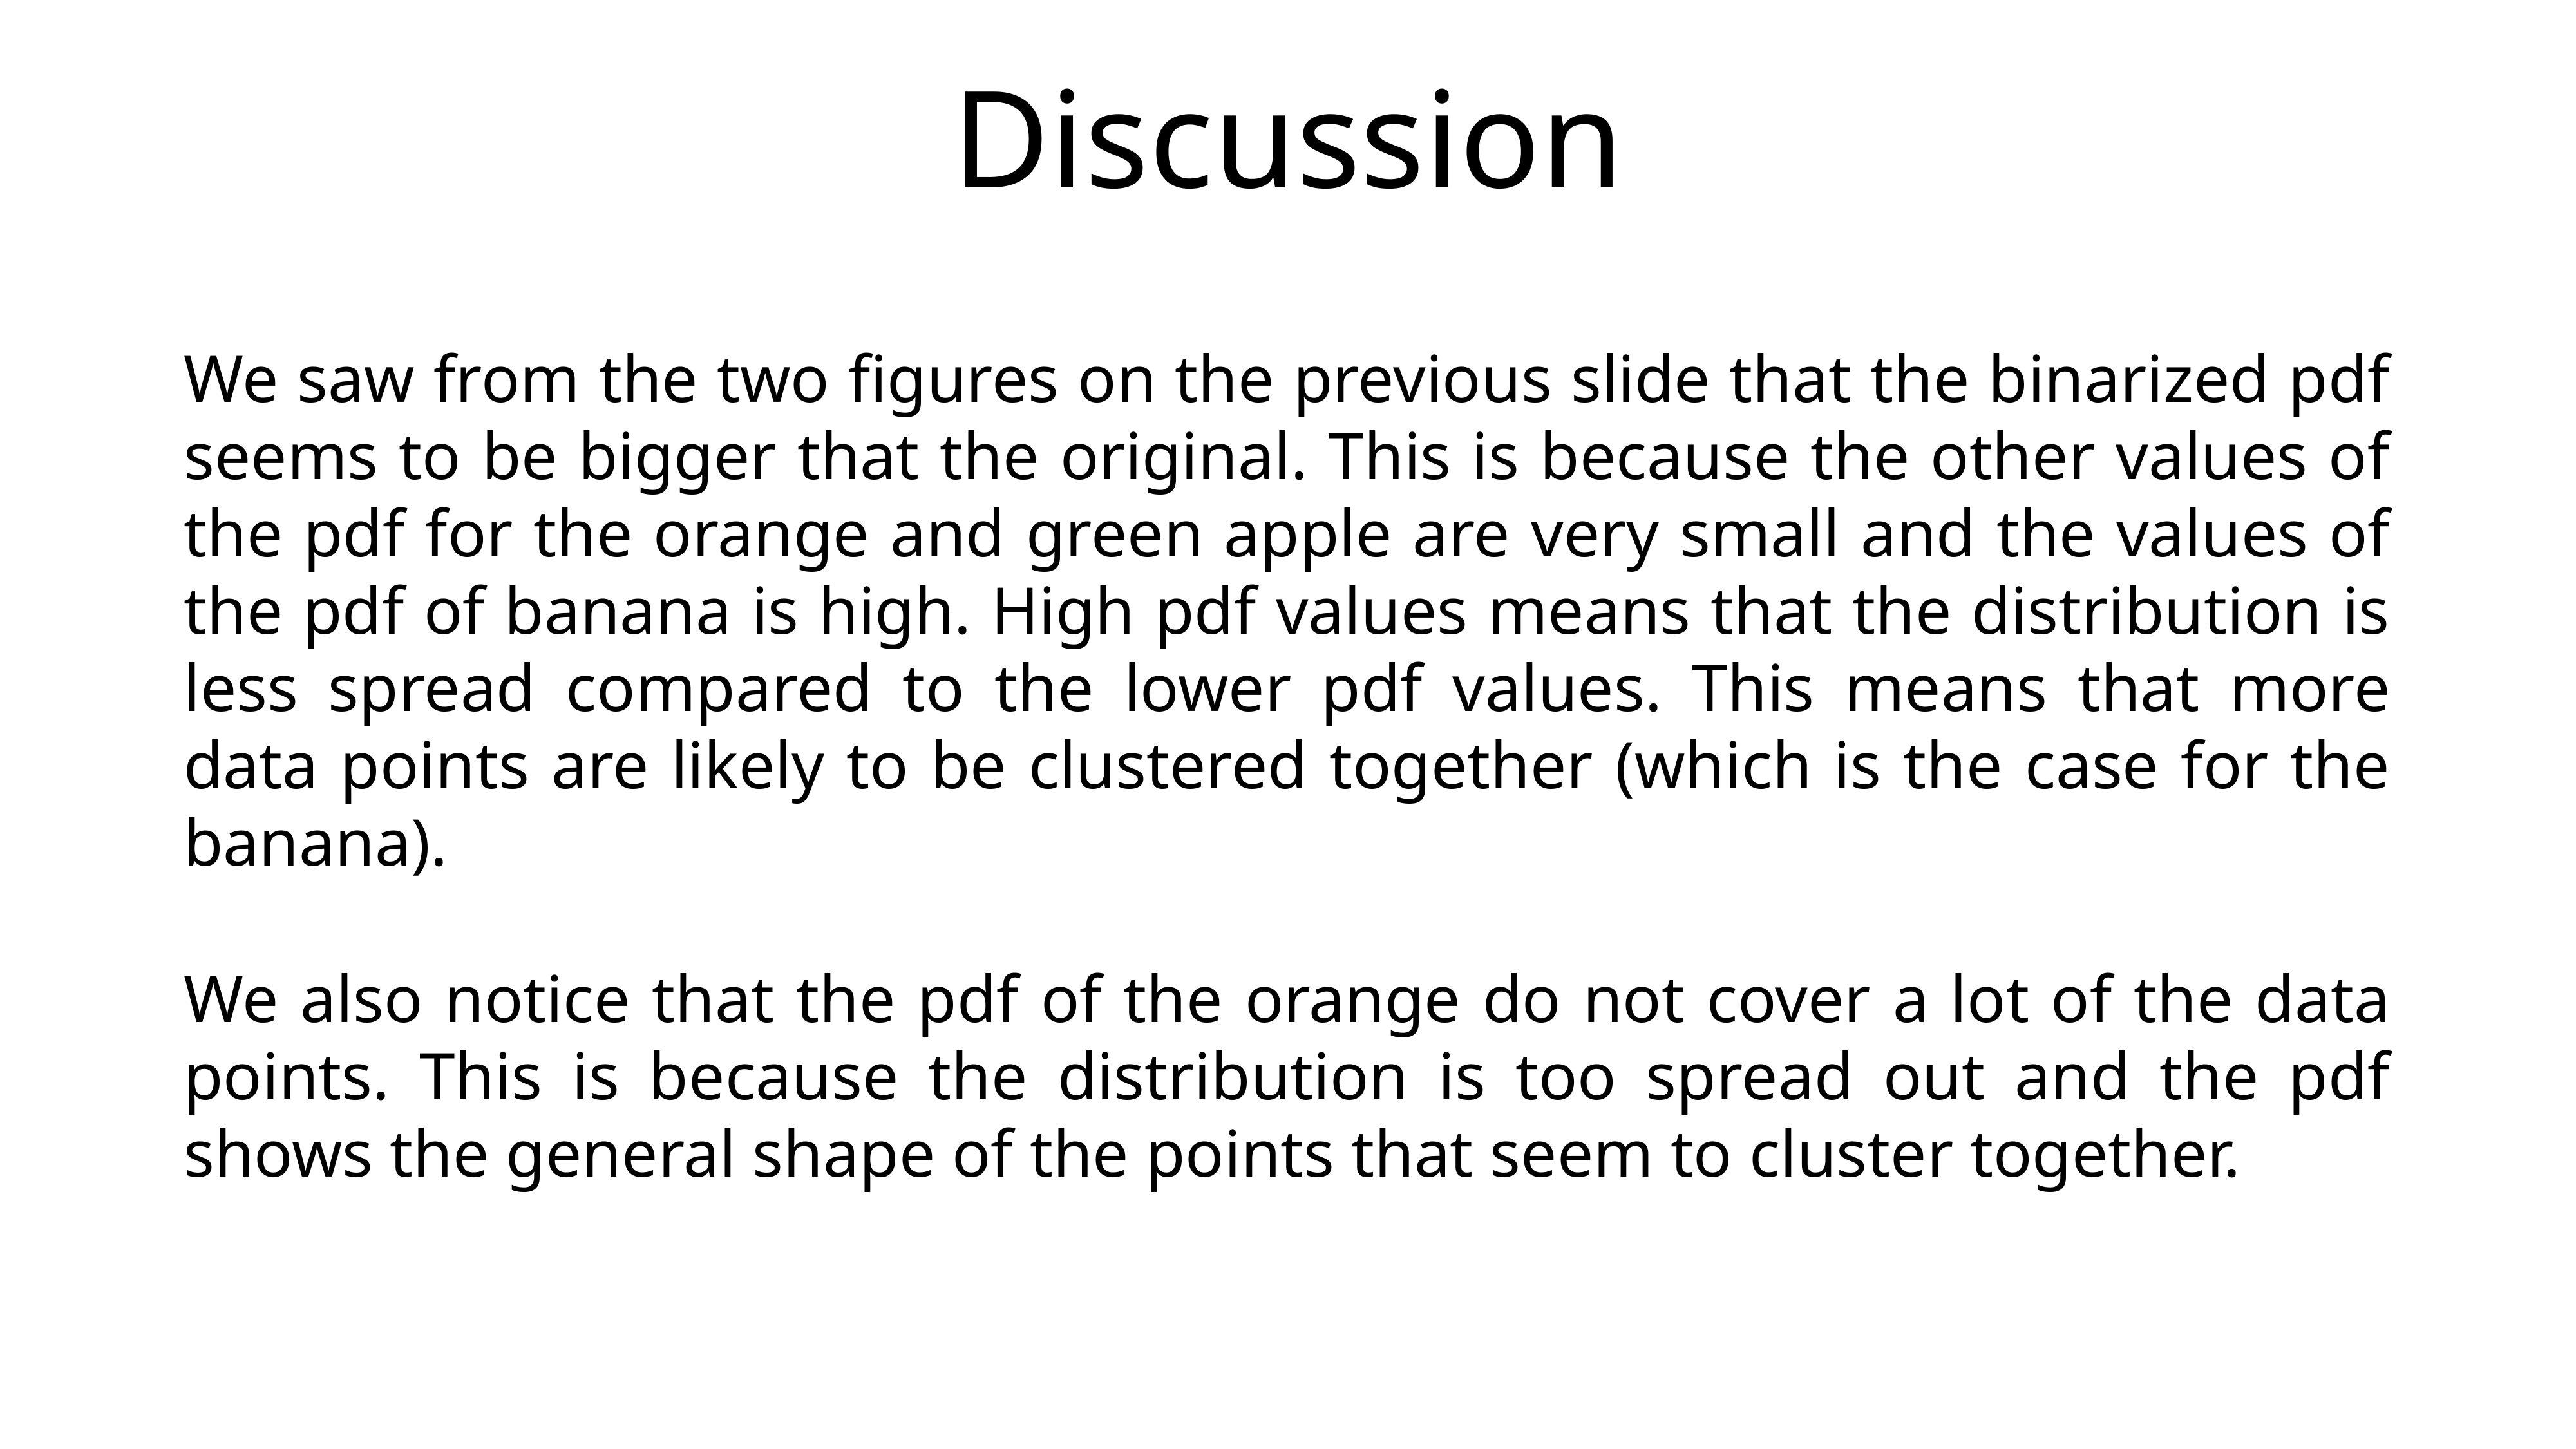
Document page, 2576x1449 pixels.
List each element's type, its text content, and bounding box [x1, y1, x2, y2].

title Discussion [178, 12, 2398, 255]
list We saw from the two figures on the previous slide that the binarized pdf seems to be bigger that the original. This is because the other values of the pdf for the orange and green apple are very small and the values of the pdf of banana is high. High pdf values means that the distribution is less spread compared to the lower pdf values. This means that more data points are likely to be clustered together (which is the case for the banana). We also notice that the pdf of the orange do not cover a lot of the data points. This is because the distribution is too spread out and the pdf shows the general shape of the points that seem to cluster together. [178, 332, 2398, 1316]
